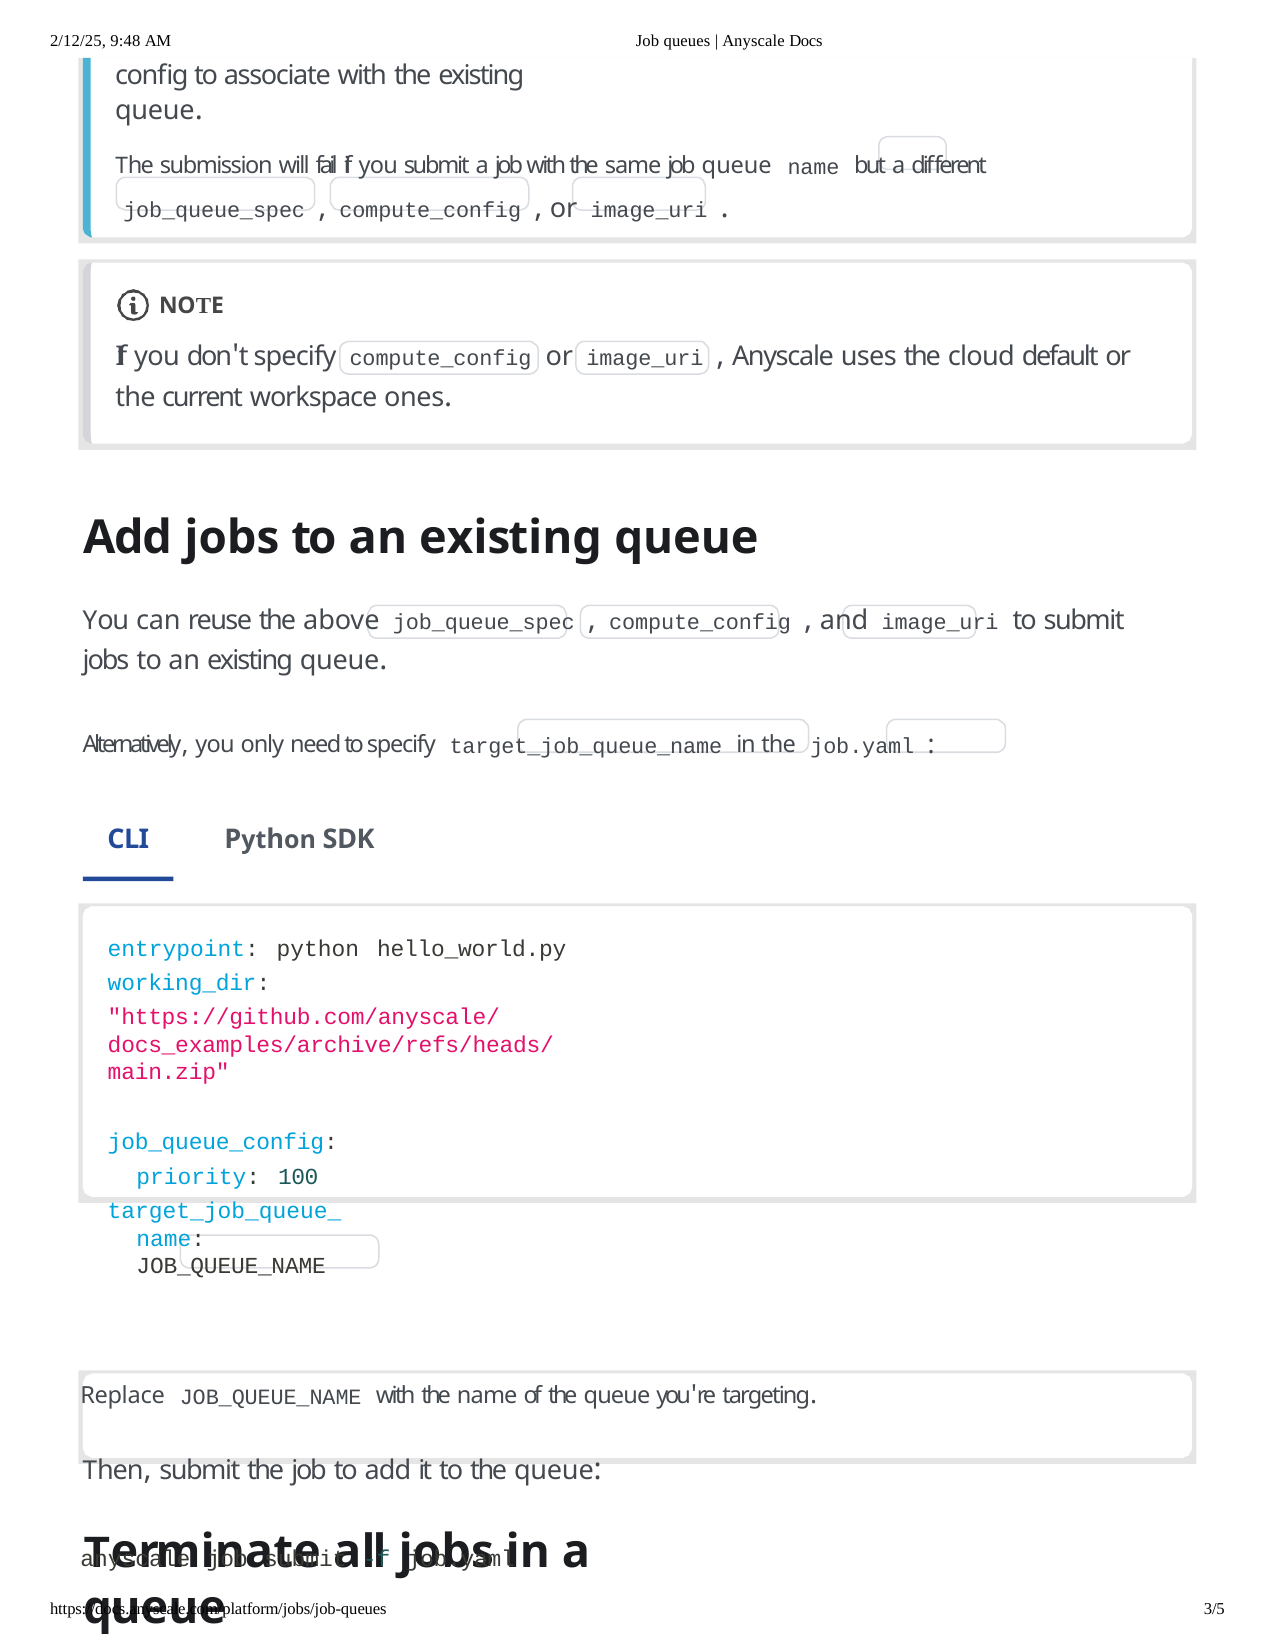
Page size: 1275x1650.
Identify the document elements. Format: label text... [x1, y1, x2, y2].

text_box [82, 876, 174, 882]
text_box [574, 340, 710, 376]
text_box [78, 903, 1197, 1204]
text_box 2/12/25, 9:48 AM config to associate with the existing queue. [47, 24, 607, 126]
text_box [877, 135, 948, 171]
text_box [78, 57, 1197, 244]
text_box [329, 176, 530, 212]
footer https://docs.anyscale.com/platform/jobs/job-queues [47, 1599, 396, 1650]
text_box entrypoint: python hello_world.py working_dir: "https://github.com/anyscale/docs_examples/archive/refs/heads/main.zip" job_queue_config: priority: 100 target_job_queue_name: JOB_QUEUE_NAME Replace JOB_QUEUE_NAME with the name of the queue you're targeting. Then, submit the job to add it to the queue: anyscale job submit -f job.yaml [80, 1212, 1126, 1368]
text_box Job queues | Anyscale Docs [633, 28, 823, 56]
text_box Terminate all jobs in a queue [80, 1571, 643, 1633]
slide_number 3/5 [1197, 1599, 1228, 1650]
text_box entrypoint: python hello_world.py working_dir: "https://github.com/anyscale/docs_examples/archive/refs/heads/main.zip" job_queue_config: priority: 100 target_job_queue_name: JOB_QUEUE_NAME Replace JOB_QUEUE_NAME with the name of the queue you're targeting. Then, submit the job to add it to the queue: anyscale job submit -f job.yaml [80, 1473, 1126, 1571]
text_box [78, 1370, 1197, 1465]
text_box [78, 259, 1197, 451]
picture [117, 289, 149, 321]
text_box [338, 340, 540, 376]
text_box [115, 176, 316, 212]
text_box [571, 176, 707, 212]
text_box Add jobs to an existing queue You can reuse the above job_queue_spec , compute_config , and image_uri to submit jobs to an existing queue. Alternatively, you only need to specify target_job_queue_name in the job.yaml : CLI Python SDK [80, 503, 1175, 854]
